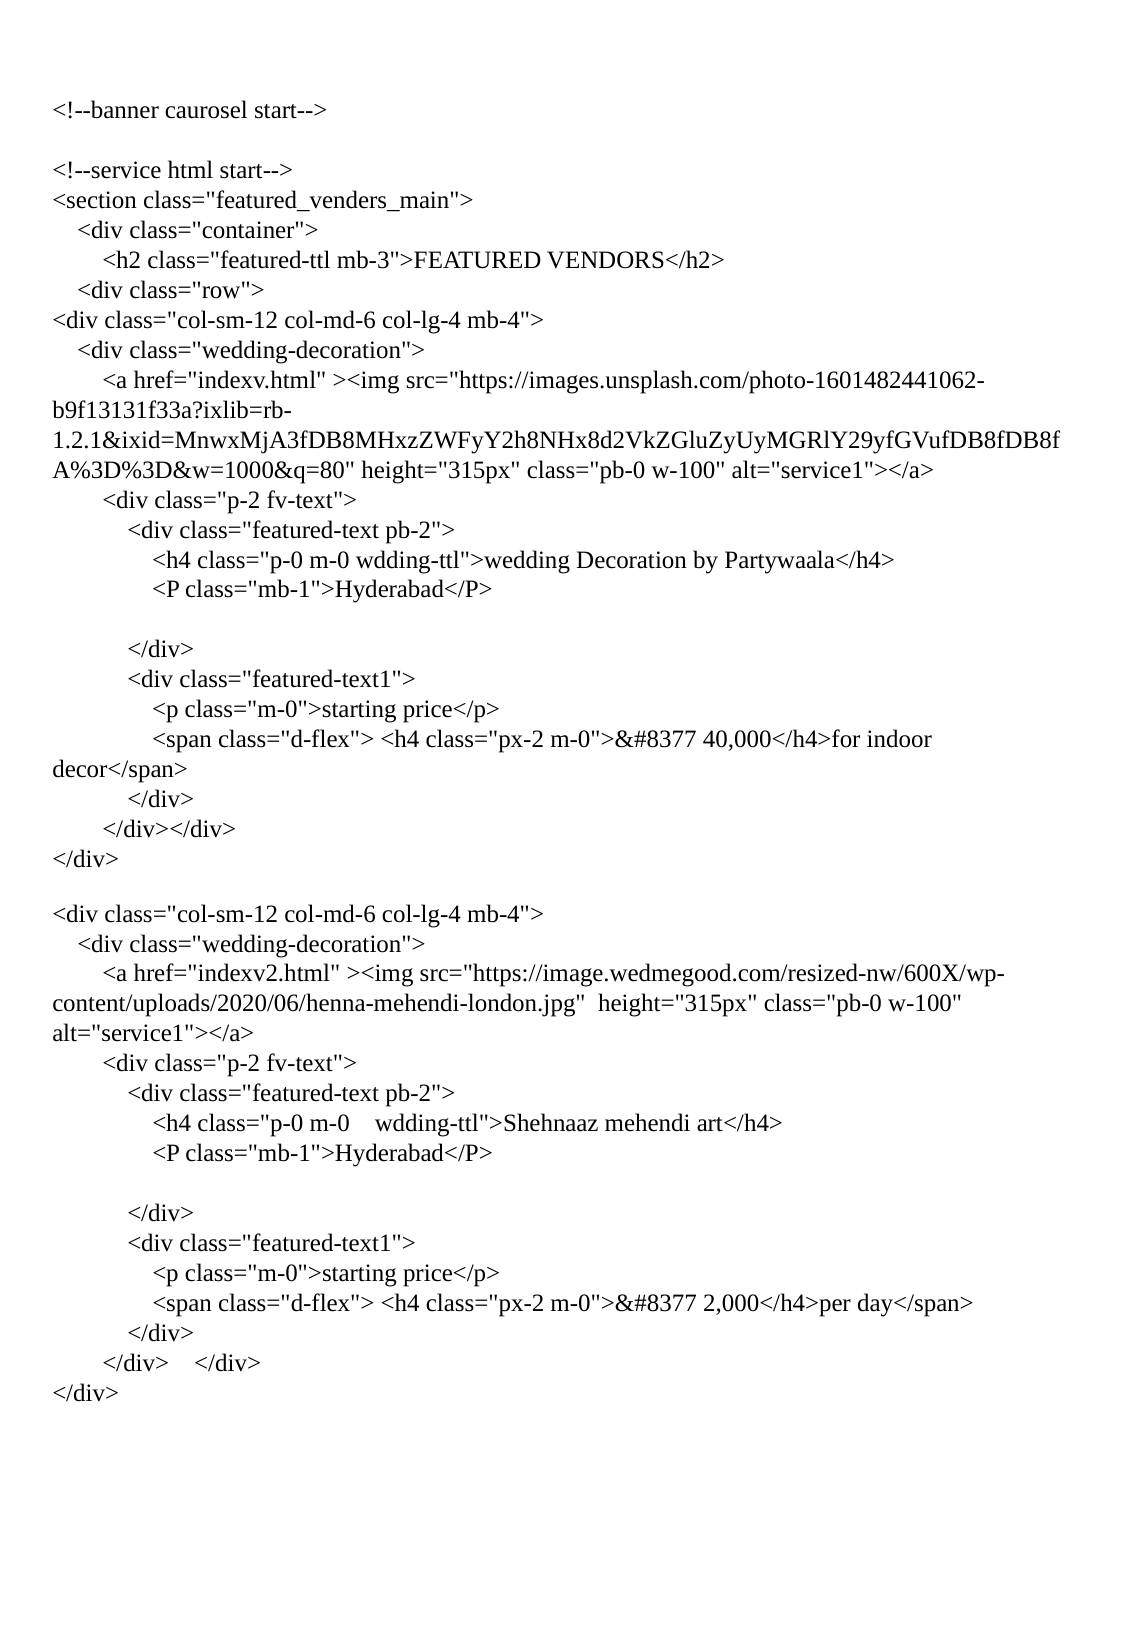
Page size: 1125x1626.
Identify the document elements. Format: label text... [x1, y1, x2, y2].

text_box <div class="col-sm-12 col-md-6 col-lg-4 mb-4"> <div class="wedding-decoration"> <a href="indexv2.html" ><img src="https://image.wedmegood.com/resized-nw/600X/wp-content/uploads/2020/06/henna-mehendi-london.jpg" height="315px" class="pb-0 w-100" alt="service1"></a> <div class="p-2 fv-text"> <div class="featured-text pb-2"> <h4 class="p-0 m-0 wdding-ttl">Shehnaaz mehendi art</h4> <P class="mb-1">Hyderabad</P> </div> <div class="featured-text1"> <p class="m-0">starting price</p> <span class="d-flex"> <h4 class="px-2 m-0">&#8377 2,000</h4>per day</span> </div> </div> </div> </div> [37, 889, 1108, 1414]
text_box <!--banner caurosel start--> <!--service html start--> <section class="featured_venders_main"> <div class="container"> <h2 class="featured-ttl mb-3">FEATURED VENDORS</h2> <div class="row"> <div class="col-sm-12 col-md-6 col-lg-4 mb-4"> <div class="wedding-decoration"> <a href="indexv.html" ><img src="https://images.unsplash.com/photo-1601482441062-b9f13131f33a?ixlib=rb-1.2.1&ixid=MnwxMjA3fDB8MHxzZWFyY2h8NHx8d2VkZGluZyUyMGRlY29yfGVufDB8fDB8fA%3D%3D&w=1000&q=80" height="315px" class="pb-0 w-100" alt="service1"></a> <div class="p-2 fv-text"> <div class="featured-text pb-2"> <h4 class="p-0 m-0 wdding-ttl">wedding Decoration by Partywaala</h4> <P class="mb-1">Hyderabad</P> </div> <div class="featured-text1"> <p class="m-0">starting price</p> <span class="d-flex"> <h4 class="px-2 m-0">&#8377 40,000</h4>for indoor decor</span> </div> </div></div> </div> [37, 56, 1088, 880]
